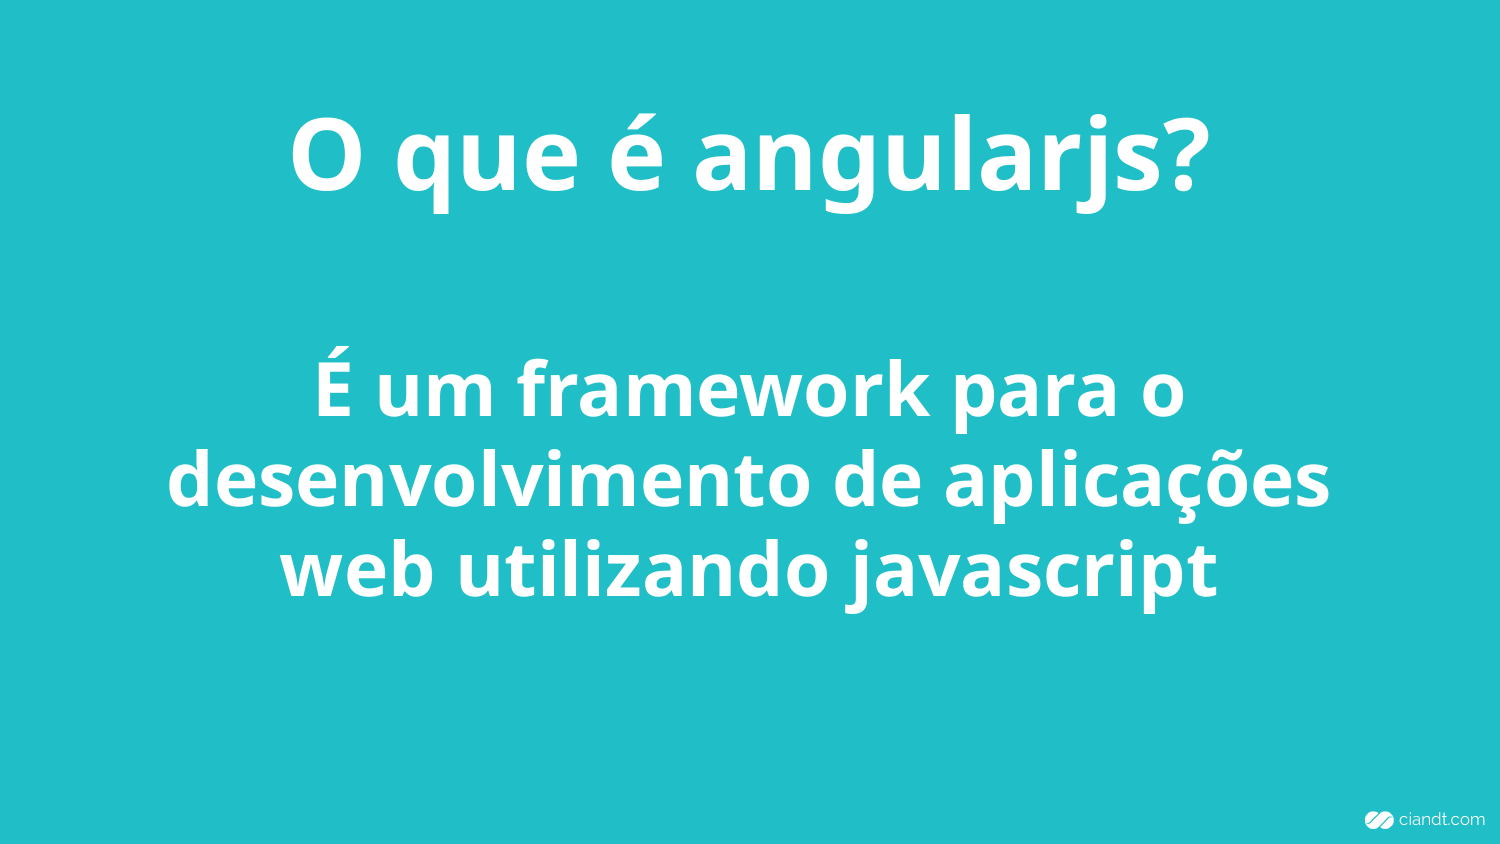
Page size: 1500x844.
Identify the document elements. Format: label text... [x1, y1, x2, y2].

text_box É um framework para o desenvolvimento de aplicações web utilizando javascript [107, 326, 1393, 633]
title O que é angularjs? [112, 86, 1388, 215]
picture [1357, 806, 1493, 834]
